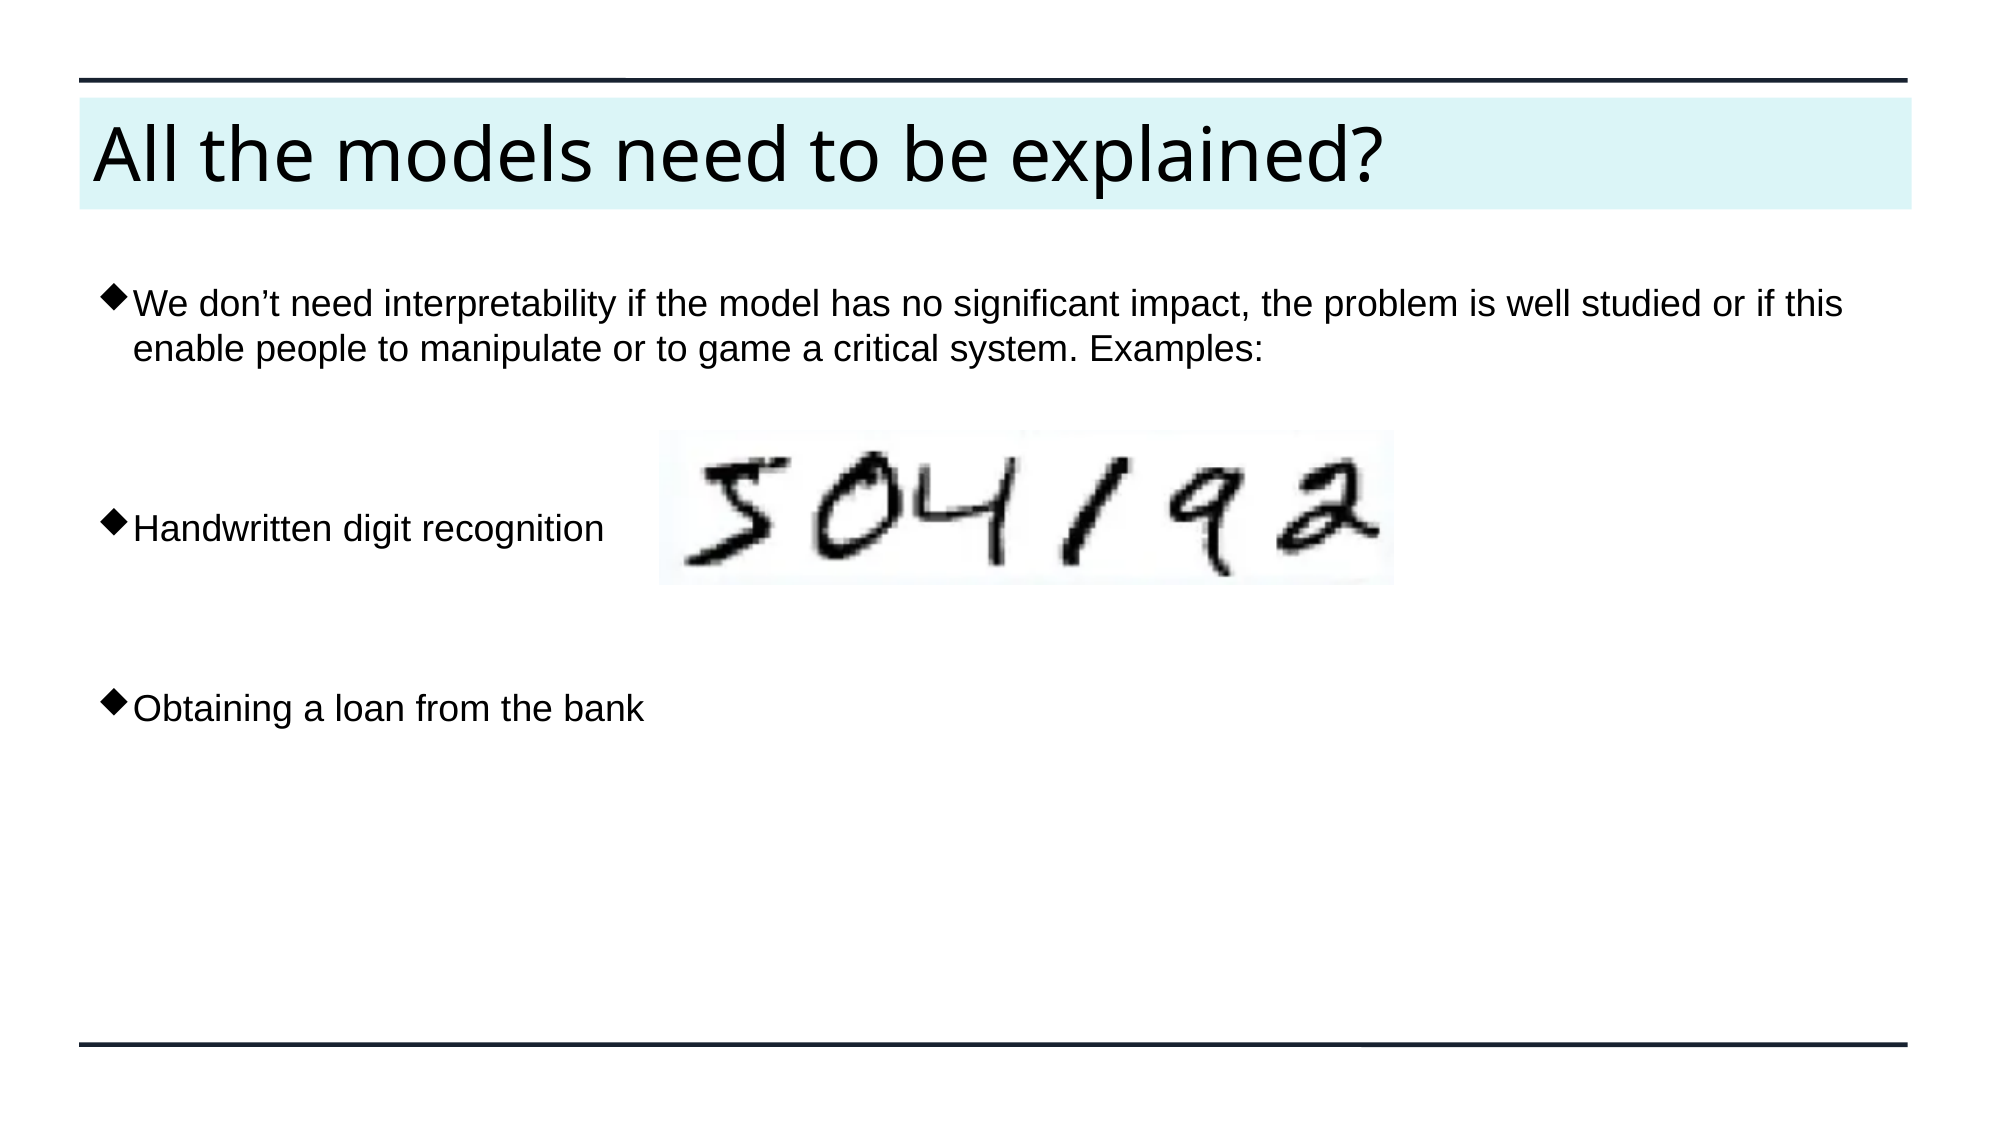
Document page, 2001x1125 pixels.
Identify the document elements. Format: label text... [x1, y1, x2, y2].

picture [659, 429, 1394, 585]
text_box All the models need to be explained? [79, 61, 1824, 242]
text_box We don’t need interpretability if the model has no significant impact, the problem is well studied or if this enable people to manipulate or to game a critical system. Examples: Handwritten digit recognition Obtaining a loan from the bank [82, 271, 1914, 993]
text_box [1824, 96, 1914, 211]
